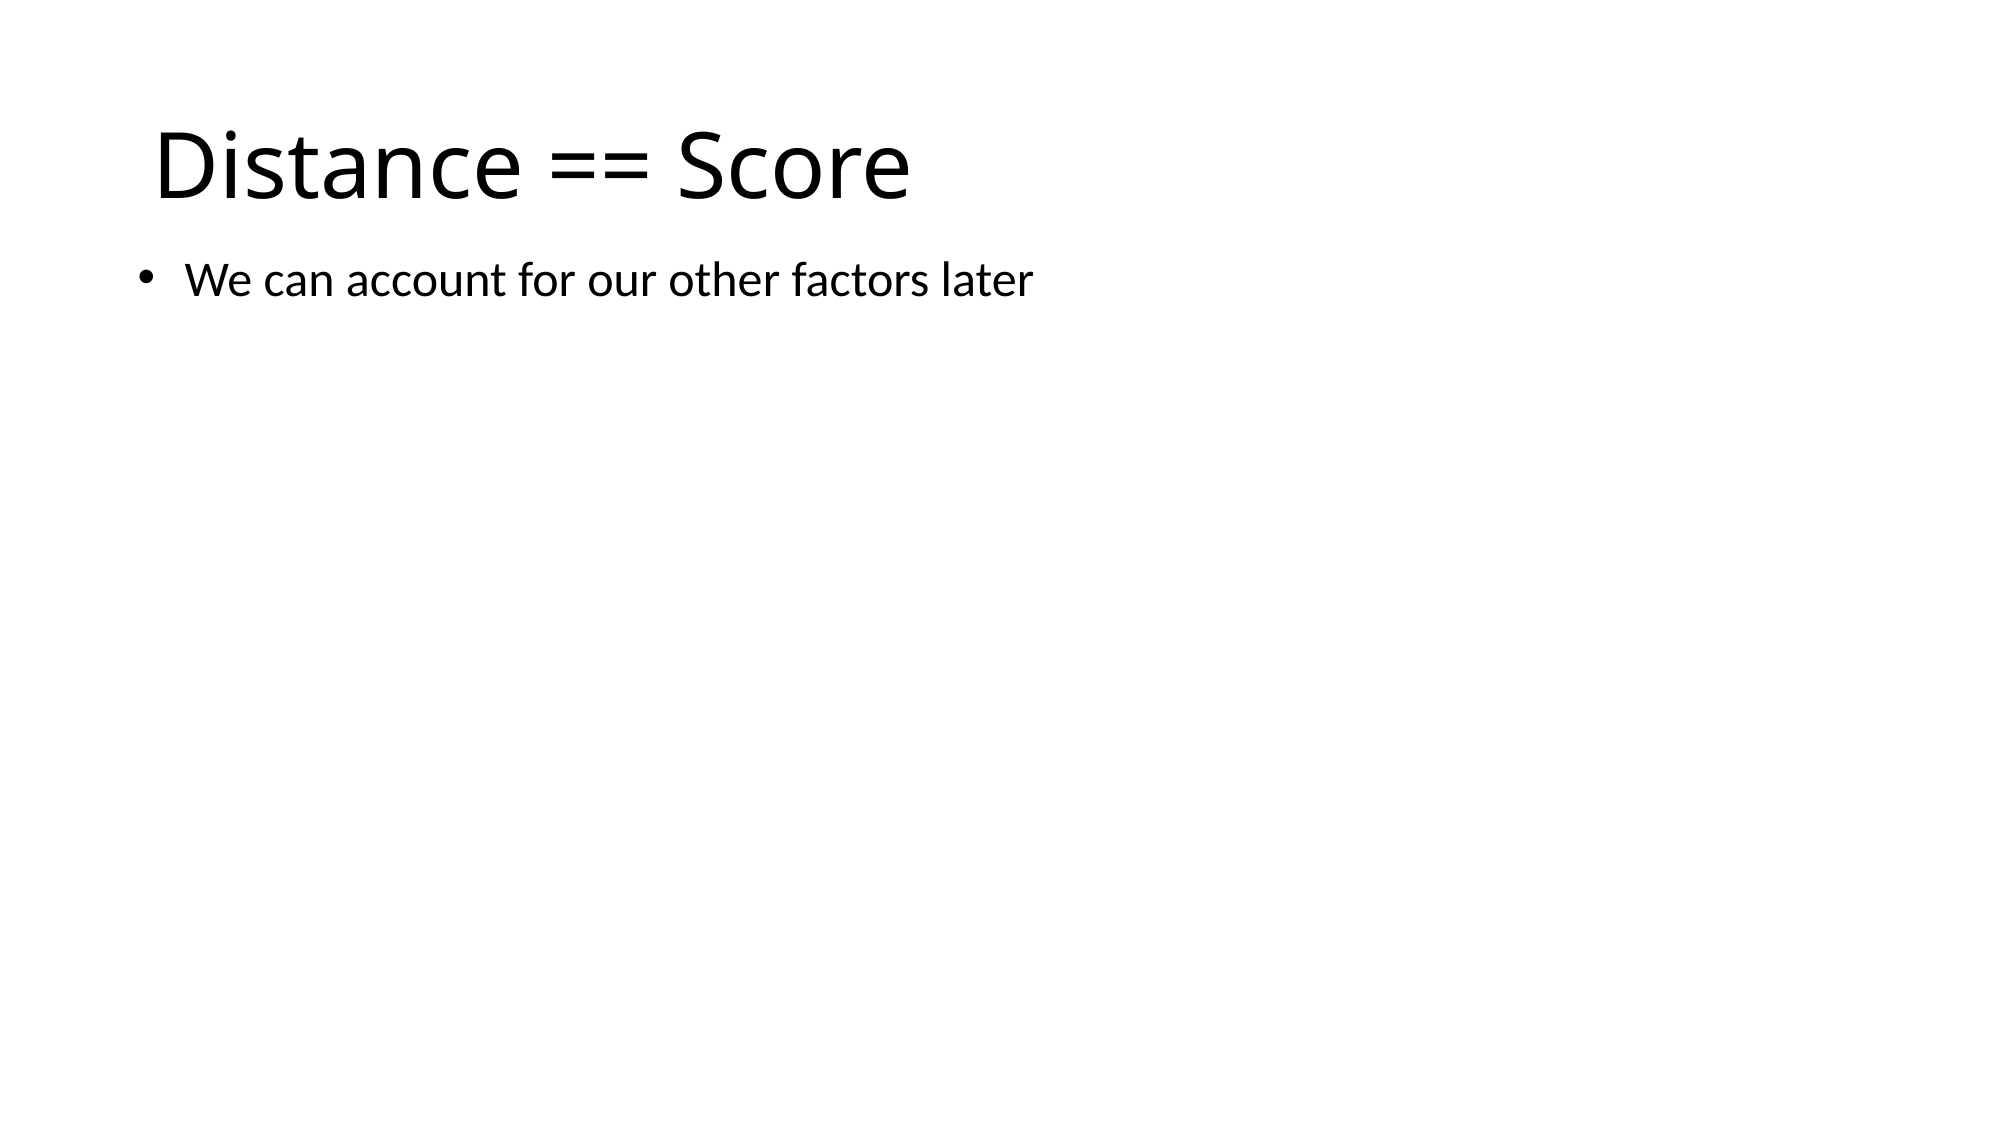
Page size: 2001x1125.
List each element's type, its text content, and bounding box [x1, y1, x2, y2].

text_box We can account for our other factors later [122, 239, 1061, 315]
title Distance == Score [137, 59, 1863, 278]
